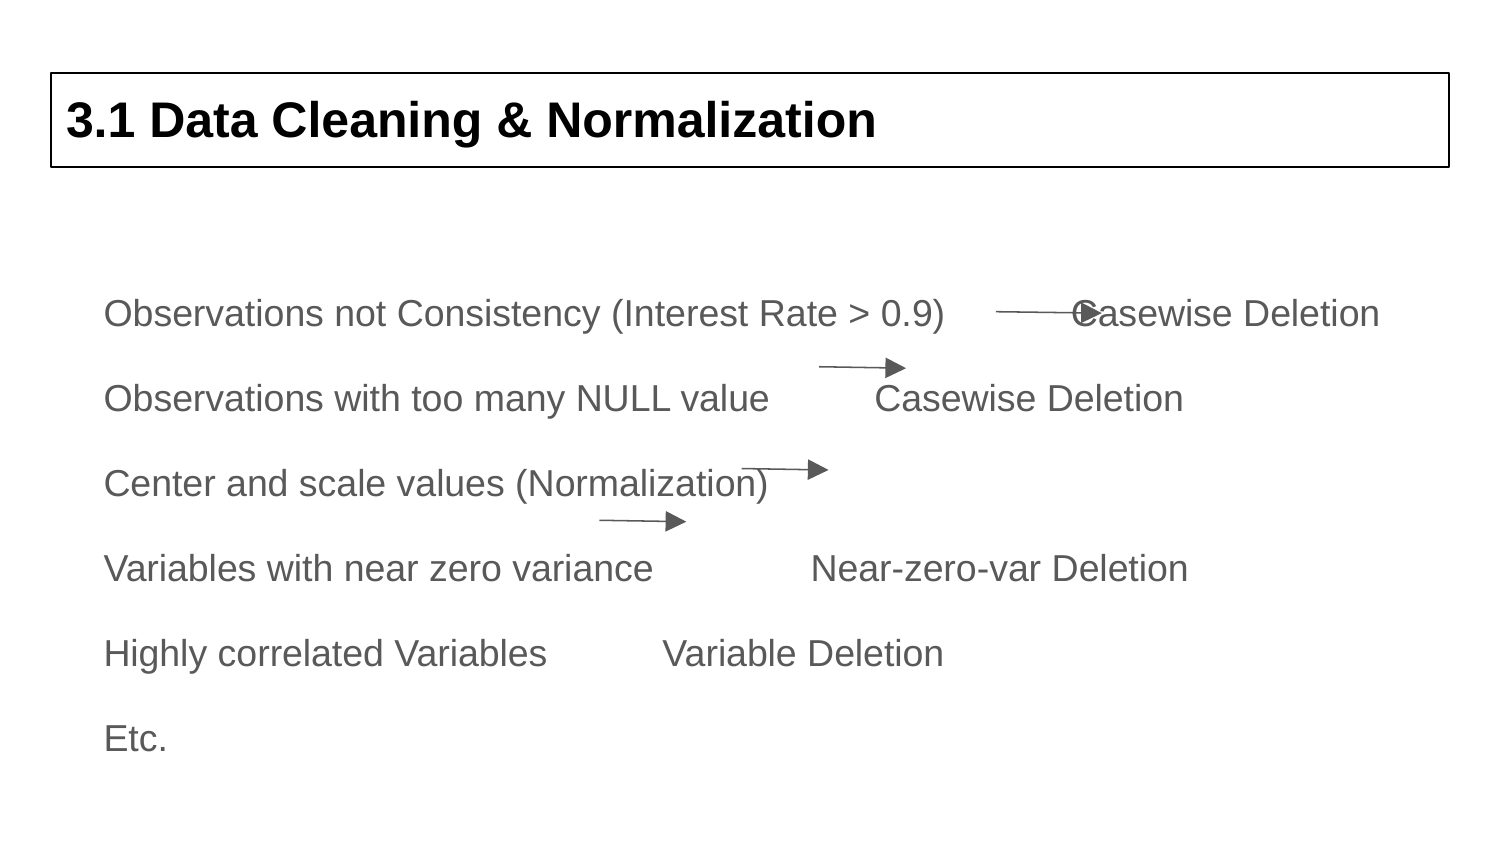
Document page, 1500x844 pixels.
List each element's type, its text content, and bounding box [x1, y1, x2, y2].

list Observations not Consistency (Interest Rate > 0.9) Casewise Deletion Observations with too many NULL value Casewise Deletion Center and scale values (Normalization) Variables with near zero variance Near-zero-var Deletion Highly correlated Variables Variable Deletion Etc. [51, 189, 1449, 750]
title 3.1 Data Cleaning & Normalization [51, 72, 1449, 167]
